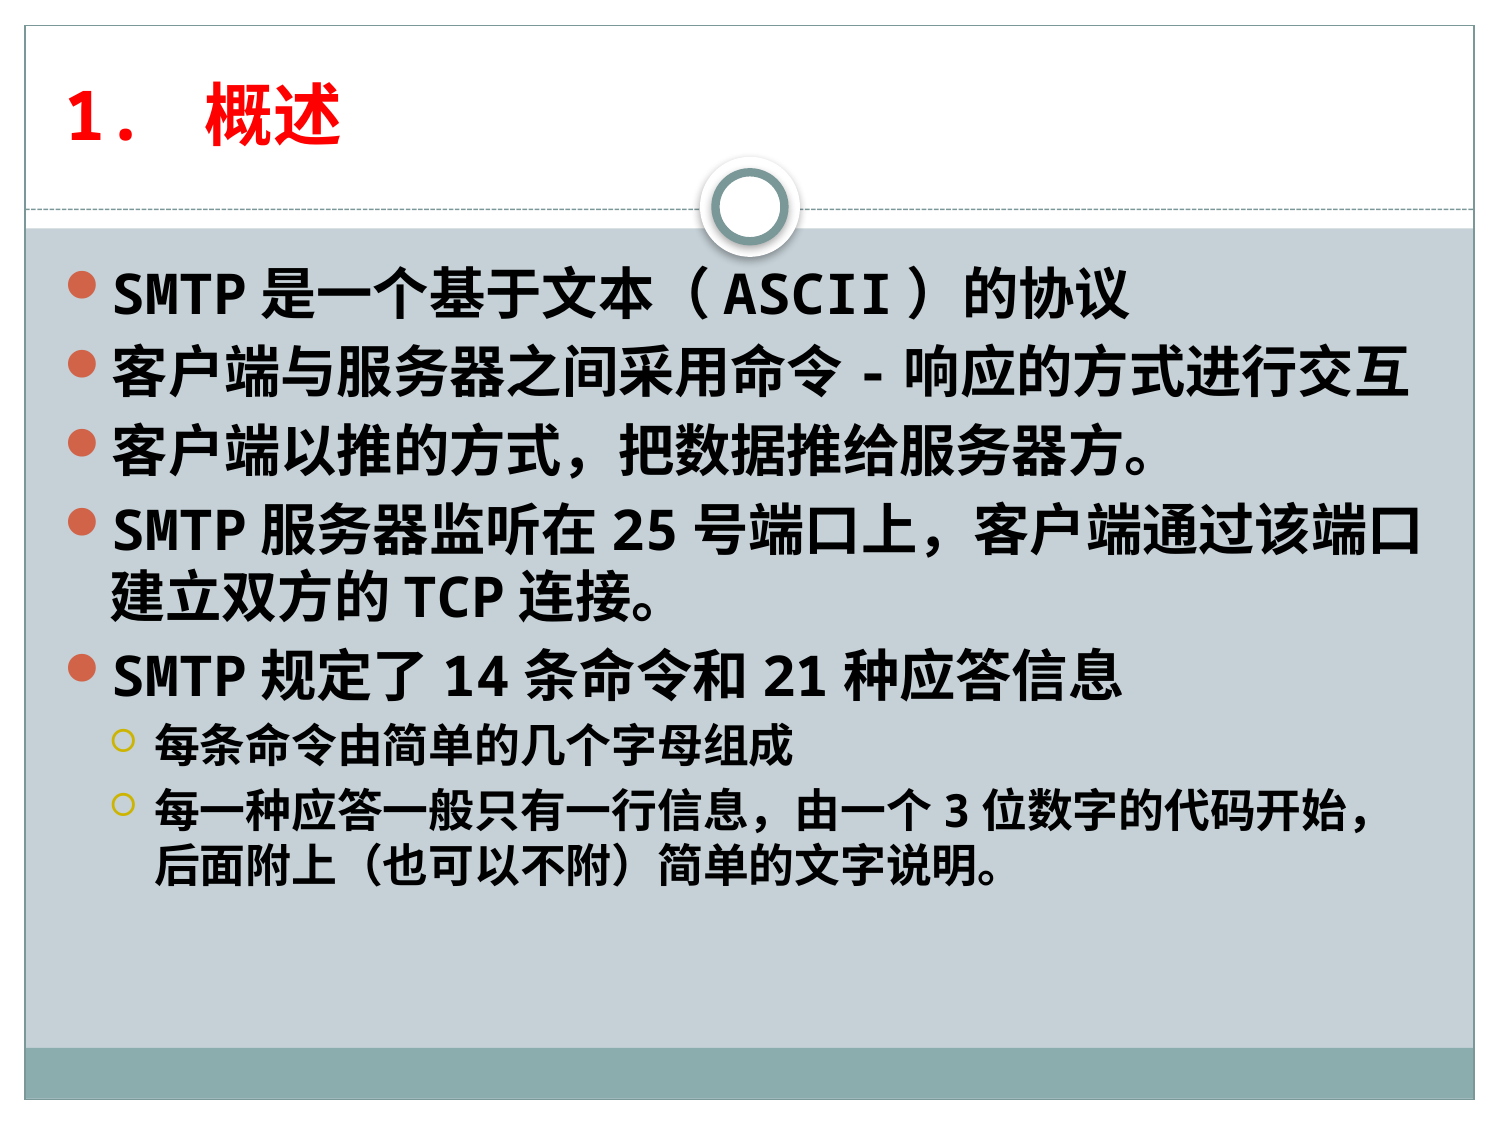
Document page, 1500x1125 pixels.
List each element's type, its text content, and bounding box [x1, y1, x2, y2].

title 1. 概述 [49, 37, 1450, 162]
list SMTP是一个基于文本（ASCII）的协议 客户端与服务器之间采用命令-响应的方式进行交互 客户端以推的方式，把数据推给服务器方。 SMTP服务器监听在25号端口上，客户端通过该端口建立双方的TCP连接。 SMTP规定了14条命令和21种应答信息 每条命令由简单的几个字母组成 每一种应答一般只有一行信息，由一个3位数字的代码开始，后面附上（也可以不附）简单的文字说明。 [49, 250, 1445, 1001]
